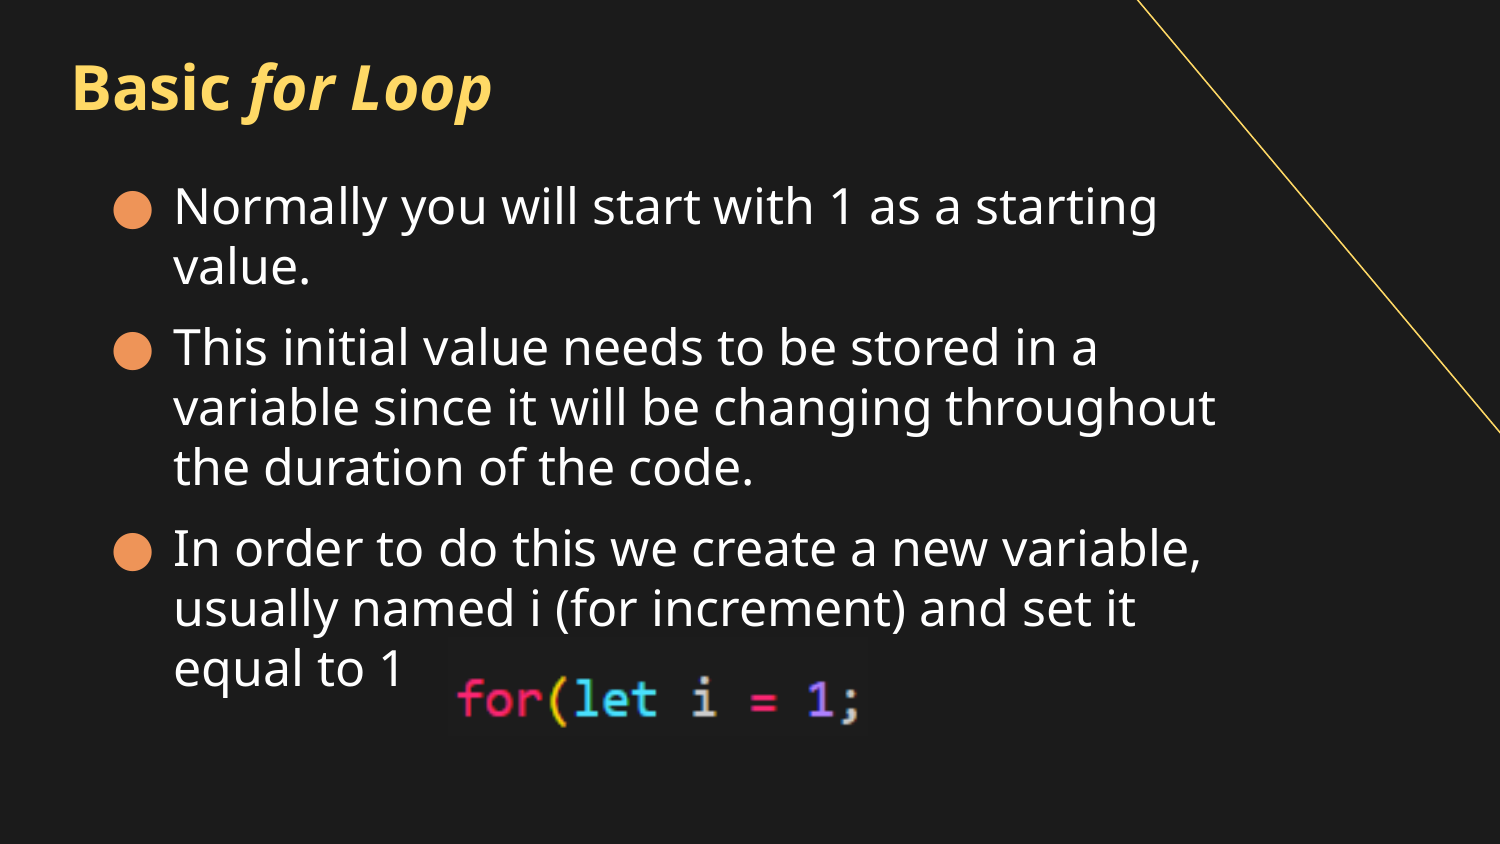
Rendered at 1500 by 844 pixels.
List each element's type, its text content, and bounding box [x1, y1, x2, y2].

title Basic for Loop [55, 39, 654, 138]
list Normally you will start with 1 as a starting value. This initial value needs to be stored in a variable since it will be changing throughout the duration of the code. In order to do this we create a new variable, usually named i (for increment) and set it equal to 1 [83, 159, 1255, 819]
picture [447, 637, 868, 736]
